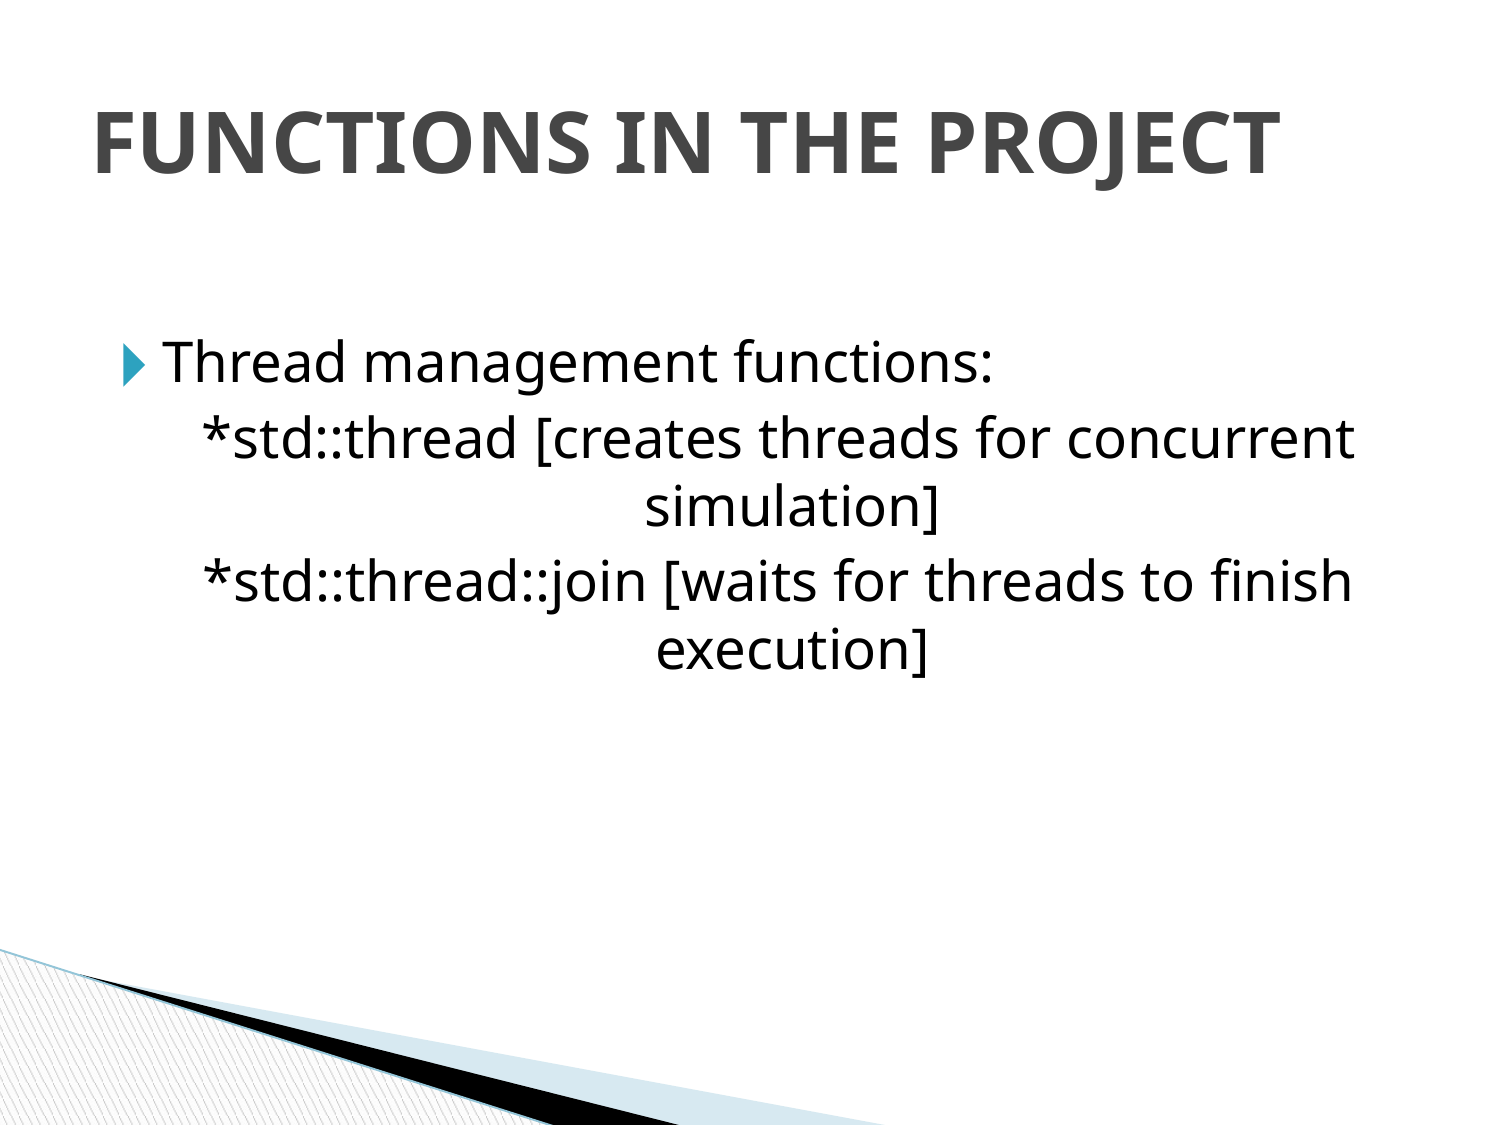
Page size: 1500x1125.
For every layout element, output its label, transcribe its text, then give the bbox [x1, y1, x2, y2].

title FUNCTIONS IN THE PROJECT [75, 45, 1425, 233]
list Thread management functions: *std::thread [creates threads for concurrent simulation] *std::thread::join [waits for threads to finish execution] [87, 243, 1438, 986]
